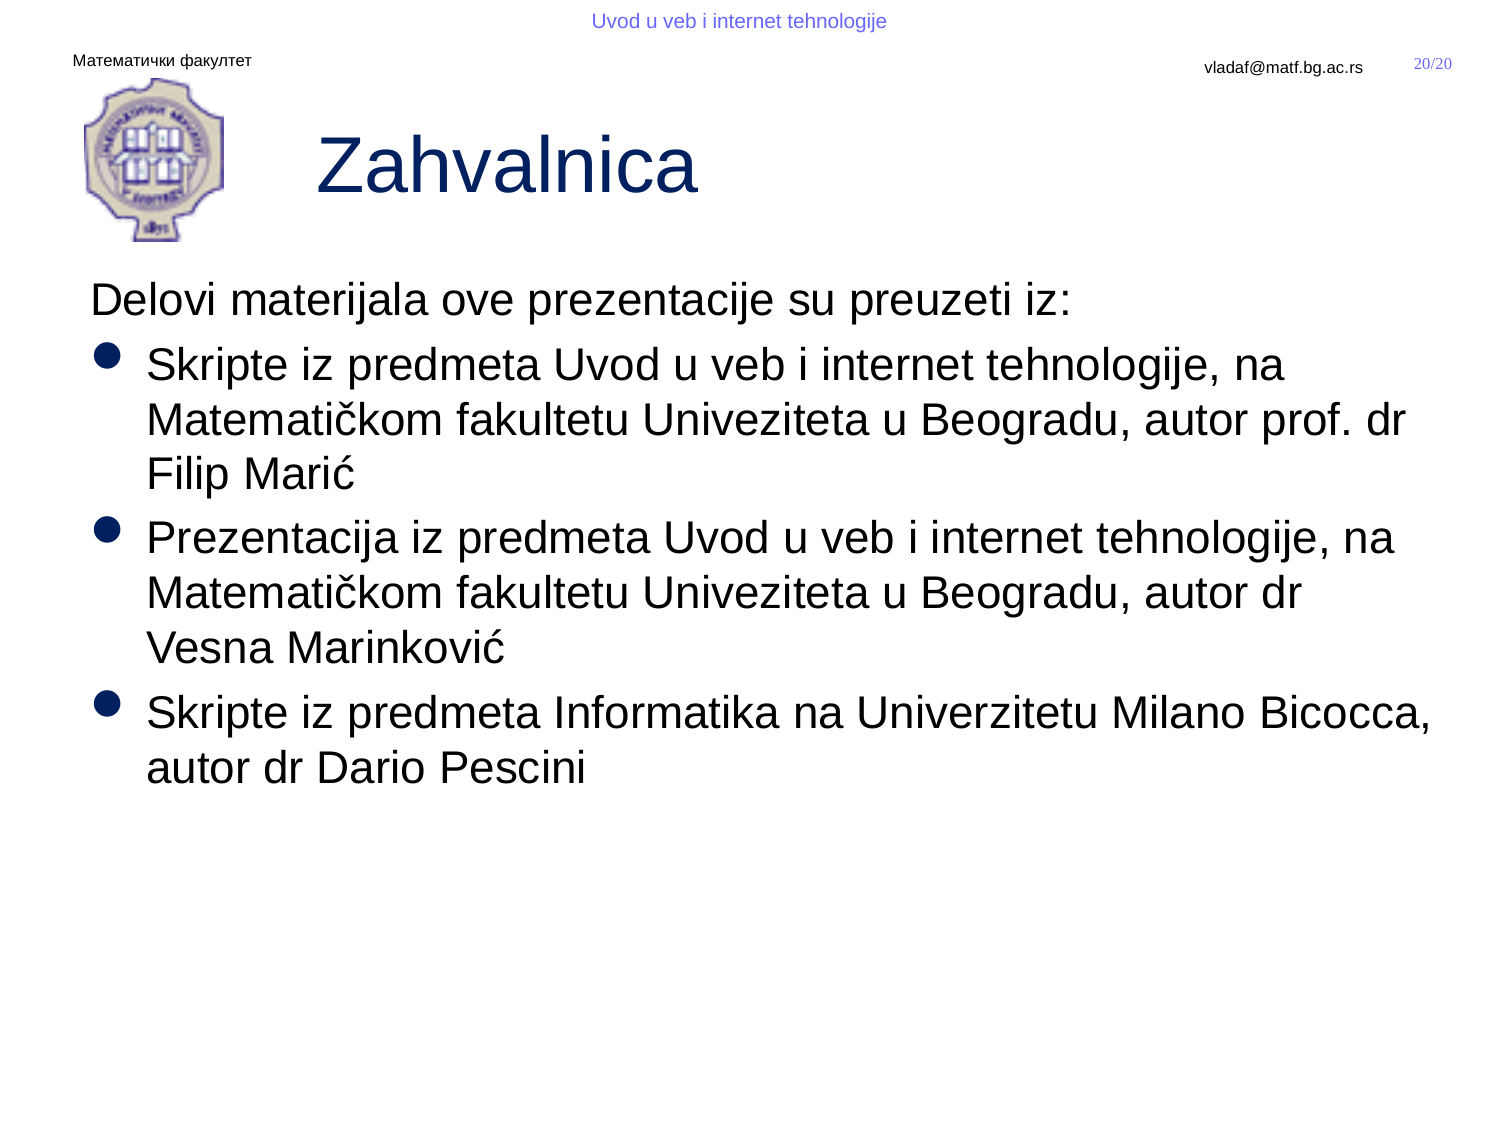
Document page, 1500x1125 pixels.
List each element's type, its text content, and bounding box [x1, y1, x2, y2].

title Zahvalnica [301, 90, 1425, 233]
list Delovi materijala ove prezentacije su preuzeti iz: Skripte iz predmeta Uvod u veb i internet tehnologije, na Matematičkom fakultetu Univeziteta u Beogradu, autor prof. dr Filip Marić Prezentacija iz predmeta Uvod u veb i internet tehnologije, na Matematičkom fakultetu Univeziteta u Beogradu, autor dr Vesna Marinković Skripte iz predmeta Informatika na Univerzitetu Milano Bicocca, autor dr Dario Pescini [75, 262, 1452, 1125]
picture [84, 78, 224, 242]
